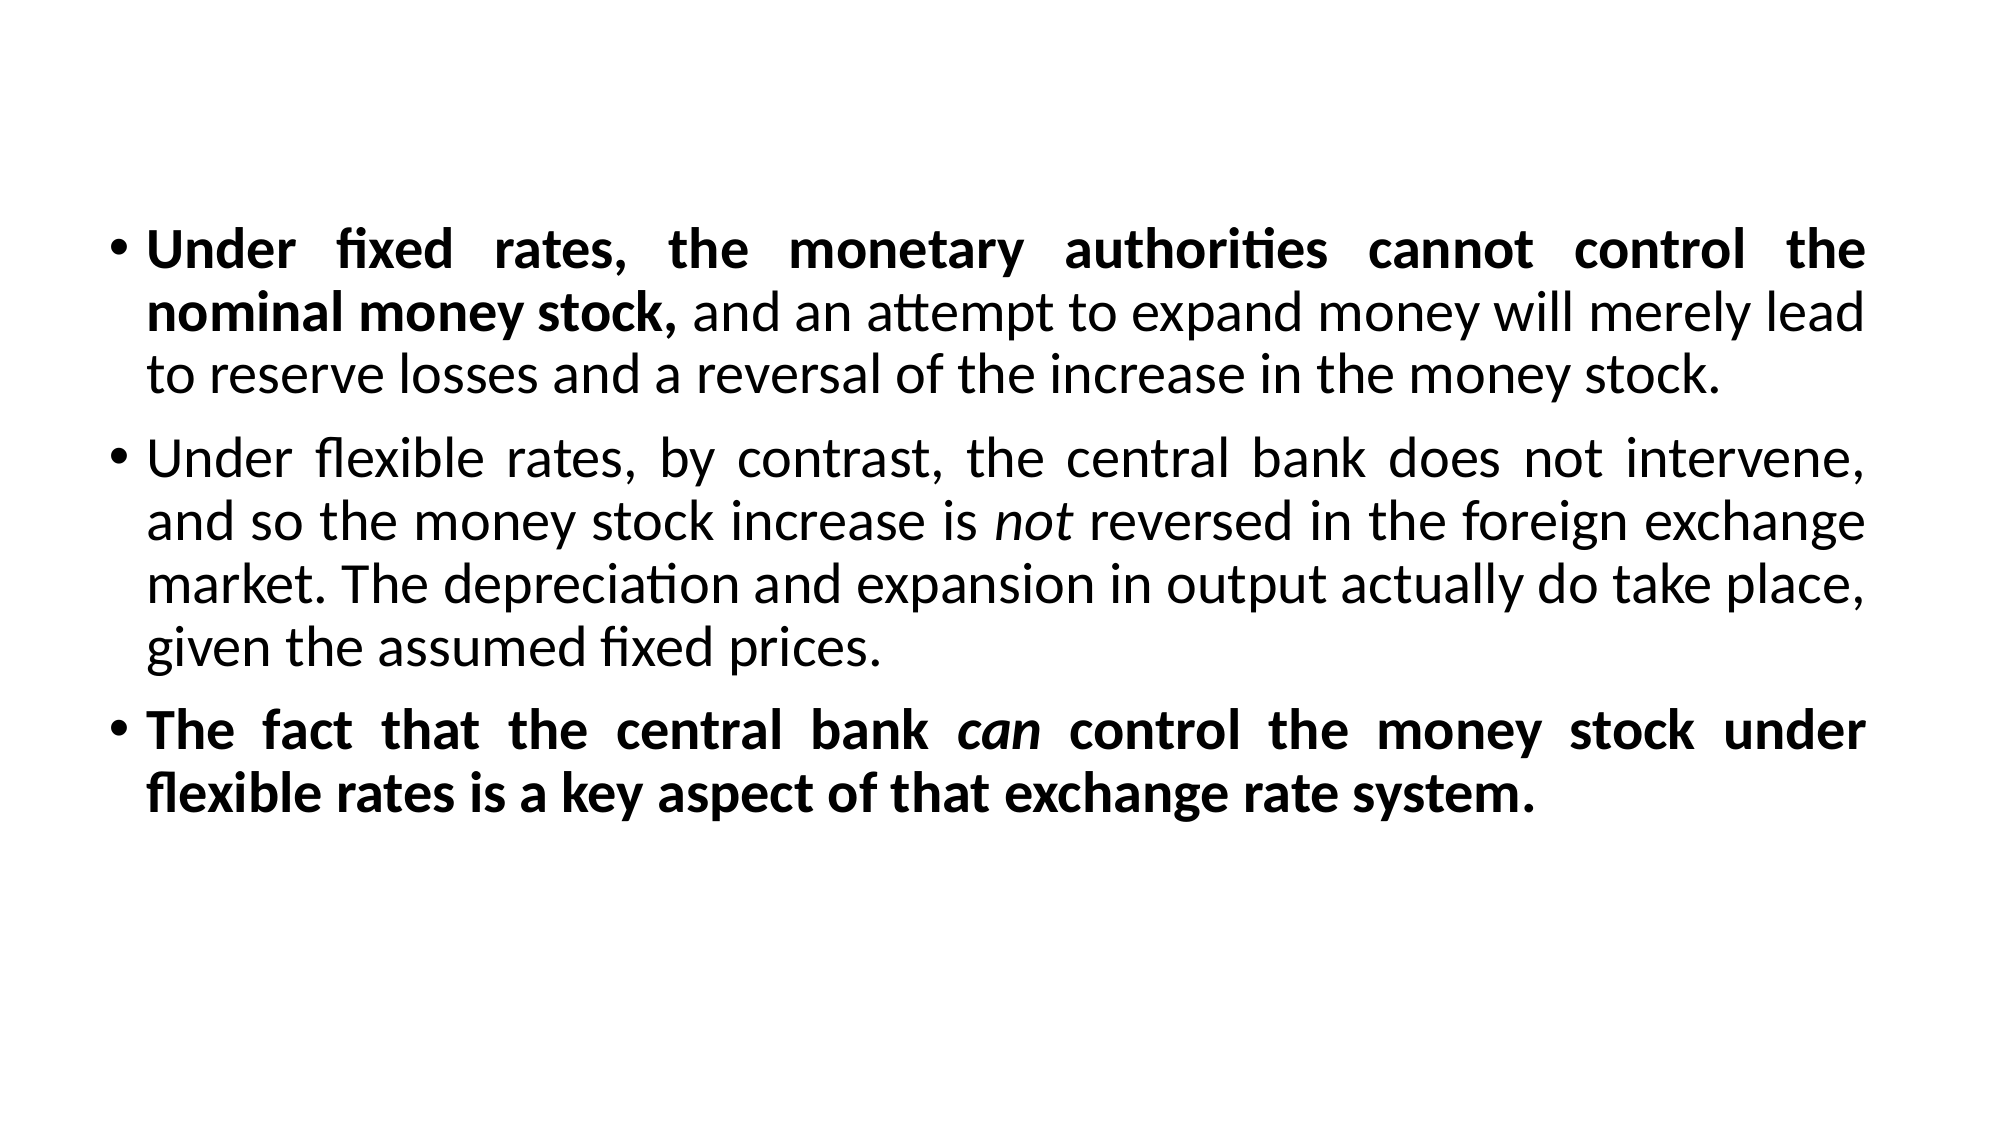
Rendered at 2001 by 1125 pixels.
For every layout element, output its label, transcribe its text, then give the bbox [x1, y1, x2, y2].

list Under fixed rates, the monetary authorities cannot control the nominal money stock, and an attempt to expand money will merely lead to reserve losses and a reversal of the increase in the money stock. Under flexible rates, by contrast, the central bank does not intervene, and so the money stock increase is not reversed in the foreign exchange market. The depreciation and expansion in output actually do take place, given the assumed fixed prices. The fact that the central bank can control the money stock under flexible rates is a key aspect of that exchange rate system. [93, 210, 1882, 1075]
